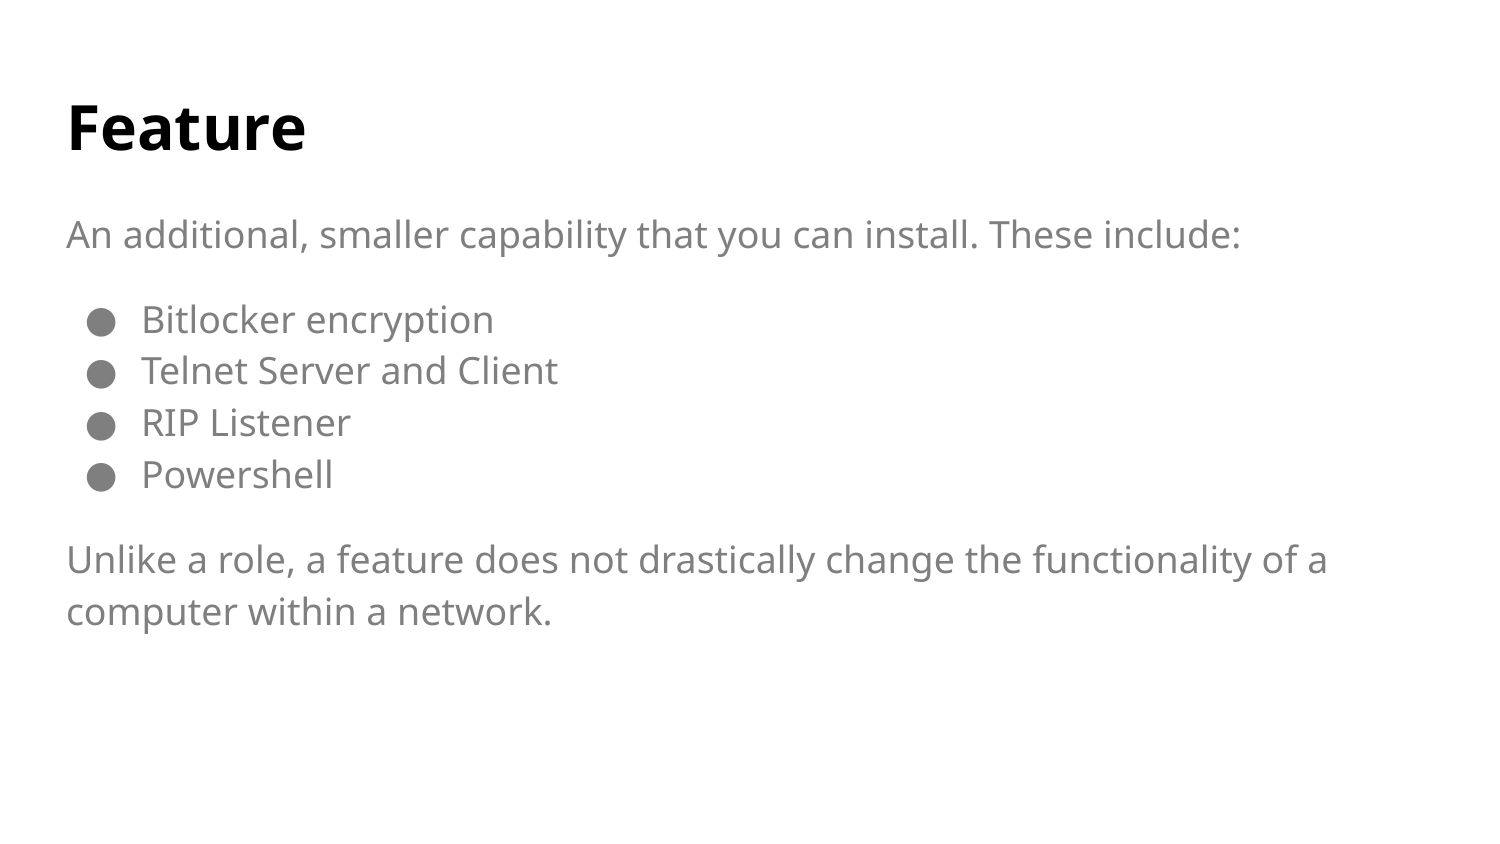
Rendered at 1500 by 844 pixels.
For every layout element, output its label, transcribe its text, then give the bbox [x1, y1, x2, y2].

list An additional, smaller capability that you can install. These include: Bitlocker encryption Telnet Server and Client RIP Listener Powershell Unlike a role, a feature does not drastically change the functionality of a computer within a network. [51, 189, 1449, 750]
title Feature [51, 72, 1449, 176]
